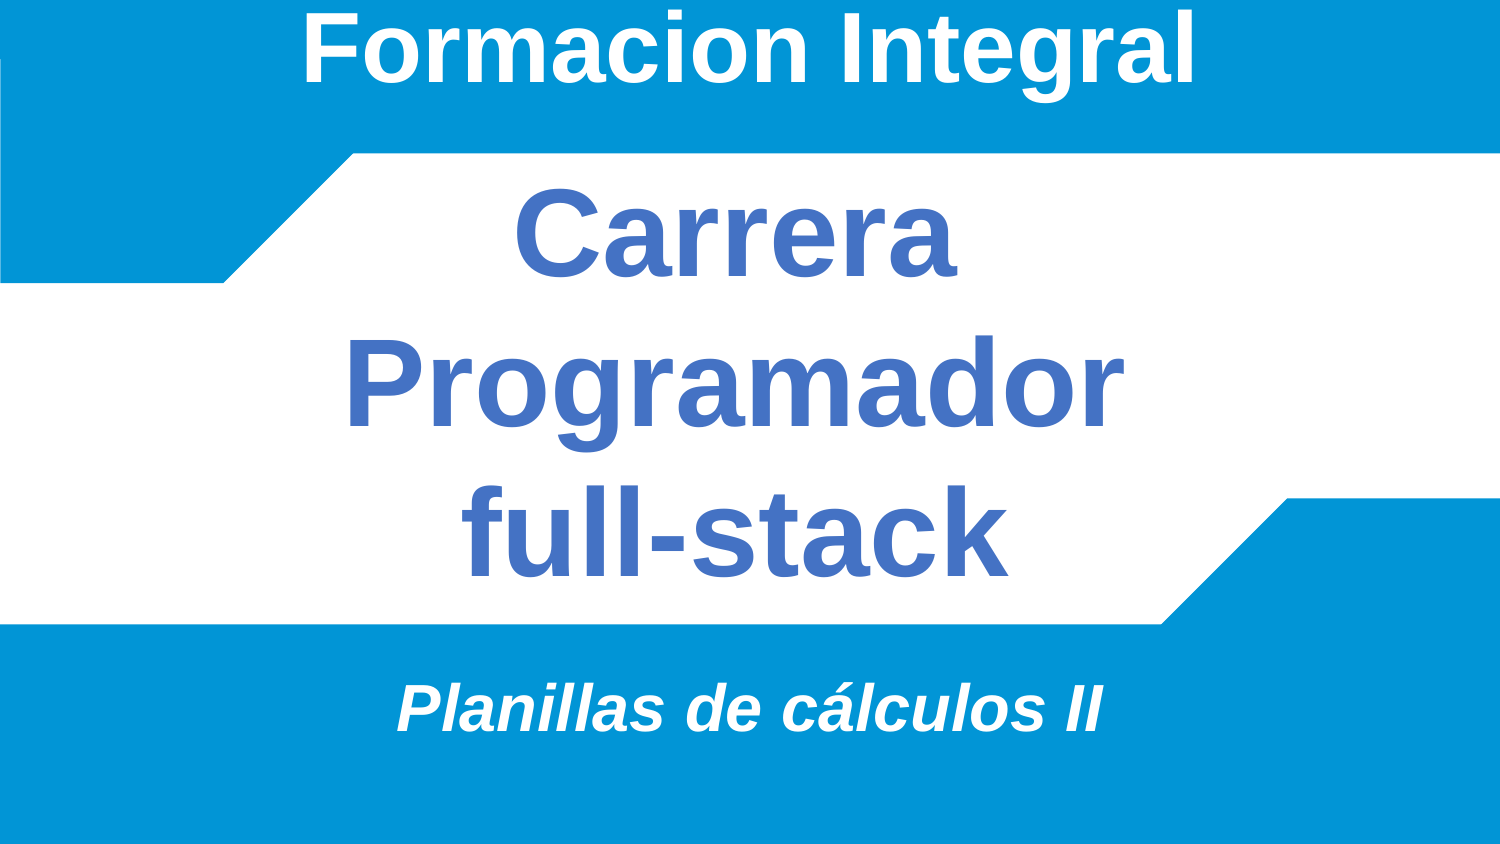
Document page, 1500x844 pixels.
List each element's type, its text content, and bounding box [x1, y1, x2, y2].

subtitle Planillas de cálculos II [0, 666, 1500, 735]
title Formacion Integral [15, 12, 1486, 112]
